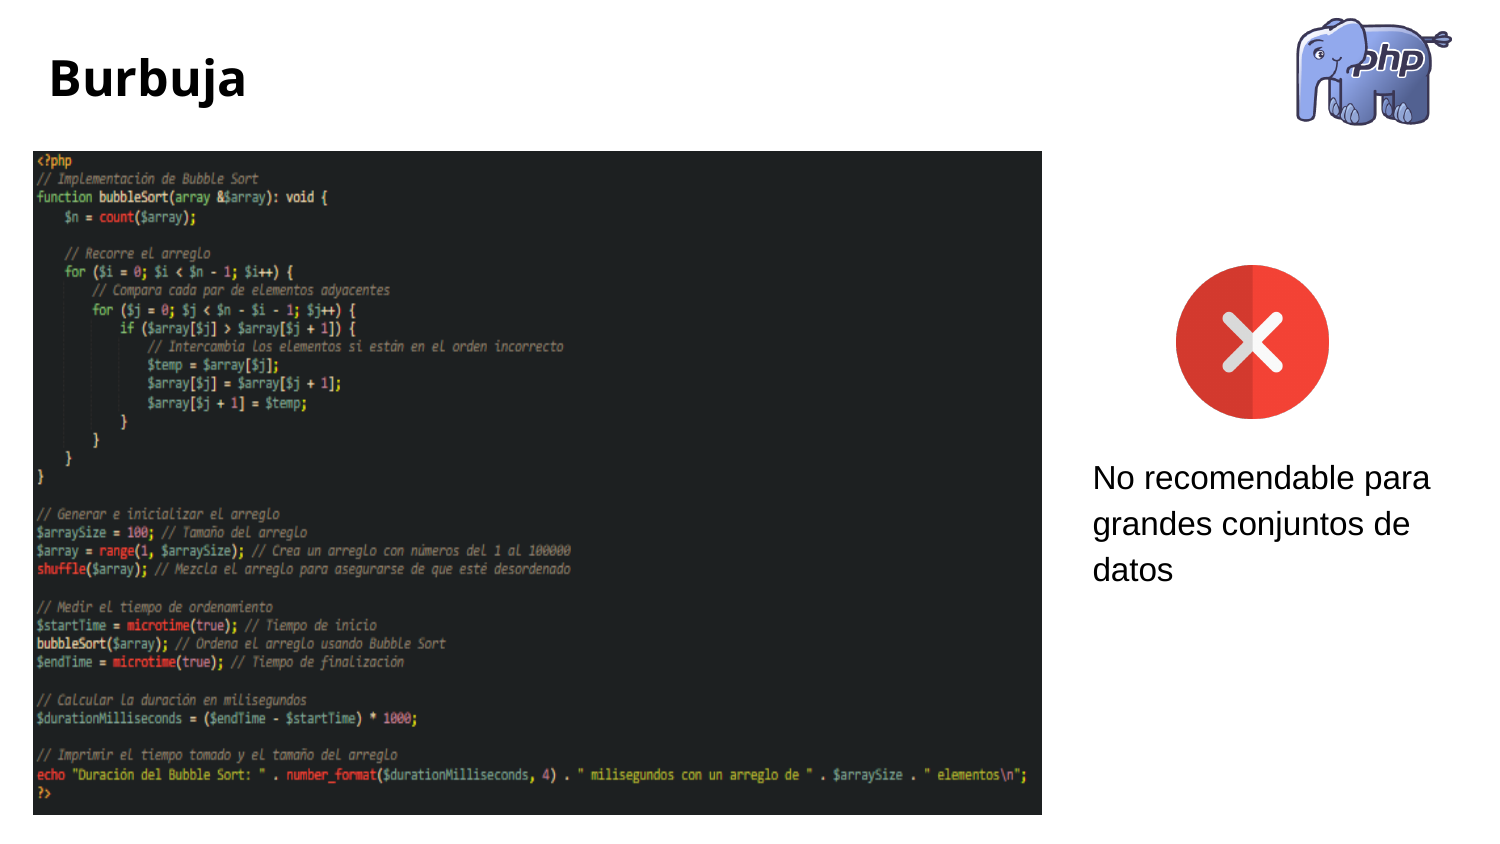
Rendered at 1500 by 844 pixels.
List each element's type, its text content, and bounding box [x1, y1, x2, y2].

picture [33, 150, 1042, 815]
picture [1175, 265, 1329, 419]
title Burbuja [33, 30, 1164, 114]
text_box No recomendable para grandes conjuntos de datos [1077, 435, 1492, 734]
picture [1194, 0, 1500, 249]
text_box Proceso de la Campaña [64, 86, 1189, 152]
